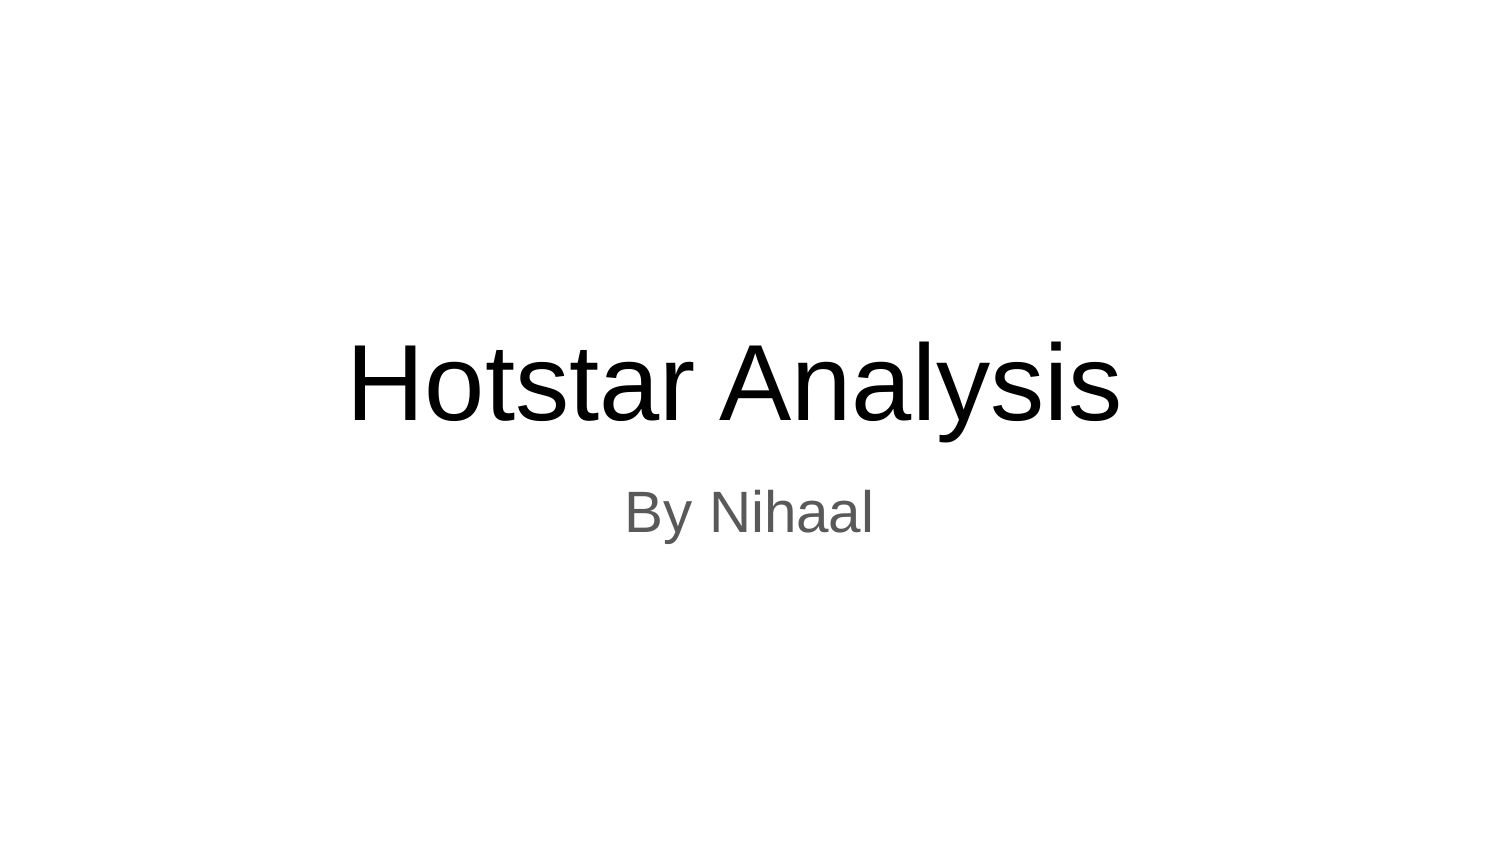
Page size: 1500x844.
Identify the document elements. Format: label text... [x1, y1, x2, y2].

title Hotstar Analysis [51, 122, 1449, 459]
subtitle By Nihaal [51, 464, 1449, 595]
